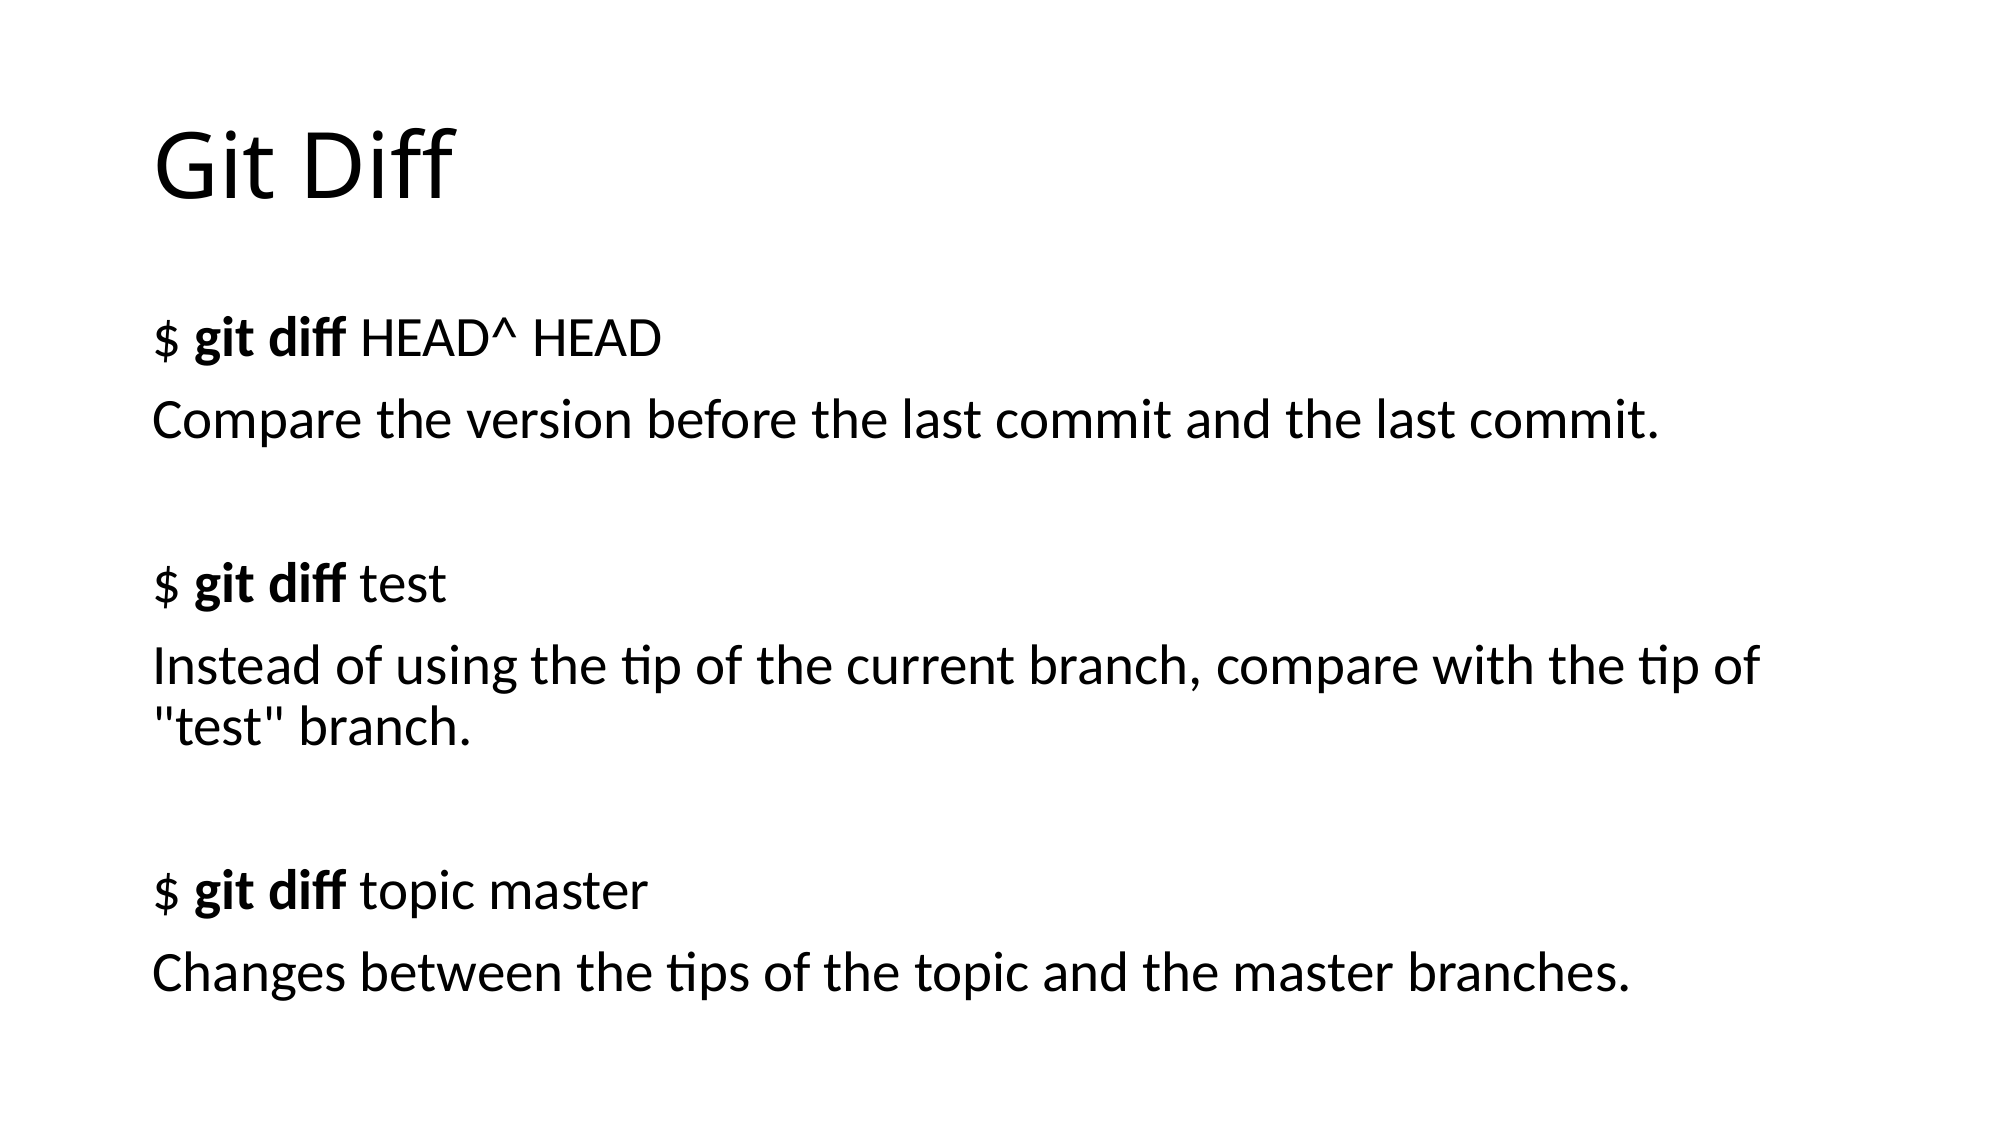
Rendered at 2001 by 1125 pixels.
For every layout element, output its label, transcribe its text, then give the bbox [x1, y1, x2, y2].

title Git Diff [137, 59, 1863, 278]
list $ git diff HEAD^ HEAD Compare the version before the last commit and the last commit. $ git diff test Instead of using the tip of the current branch, compare with the tip of "test" branch. $ git diff topic master Changes between the tips of the topic and the master branches. [137, 299, 1863, 1014]
